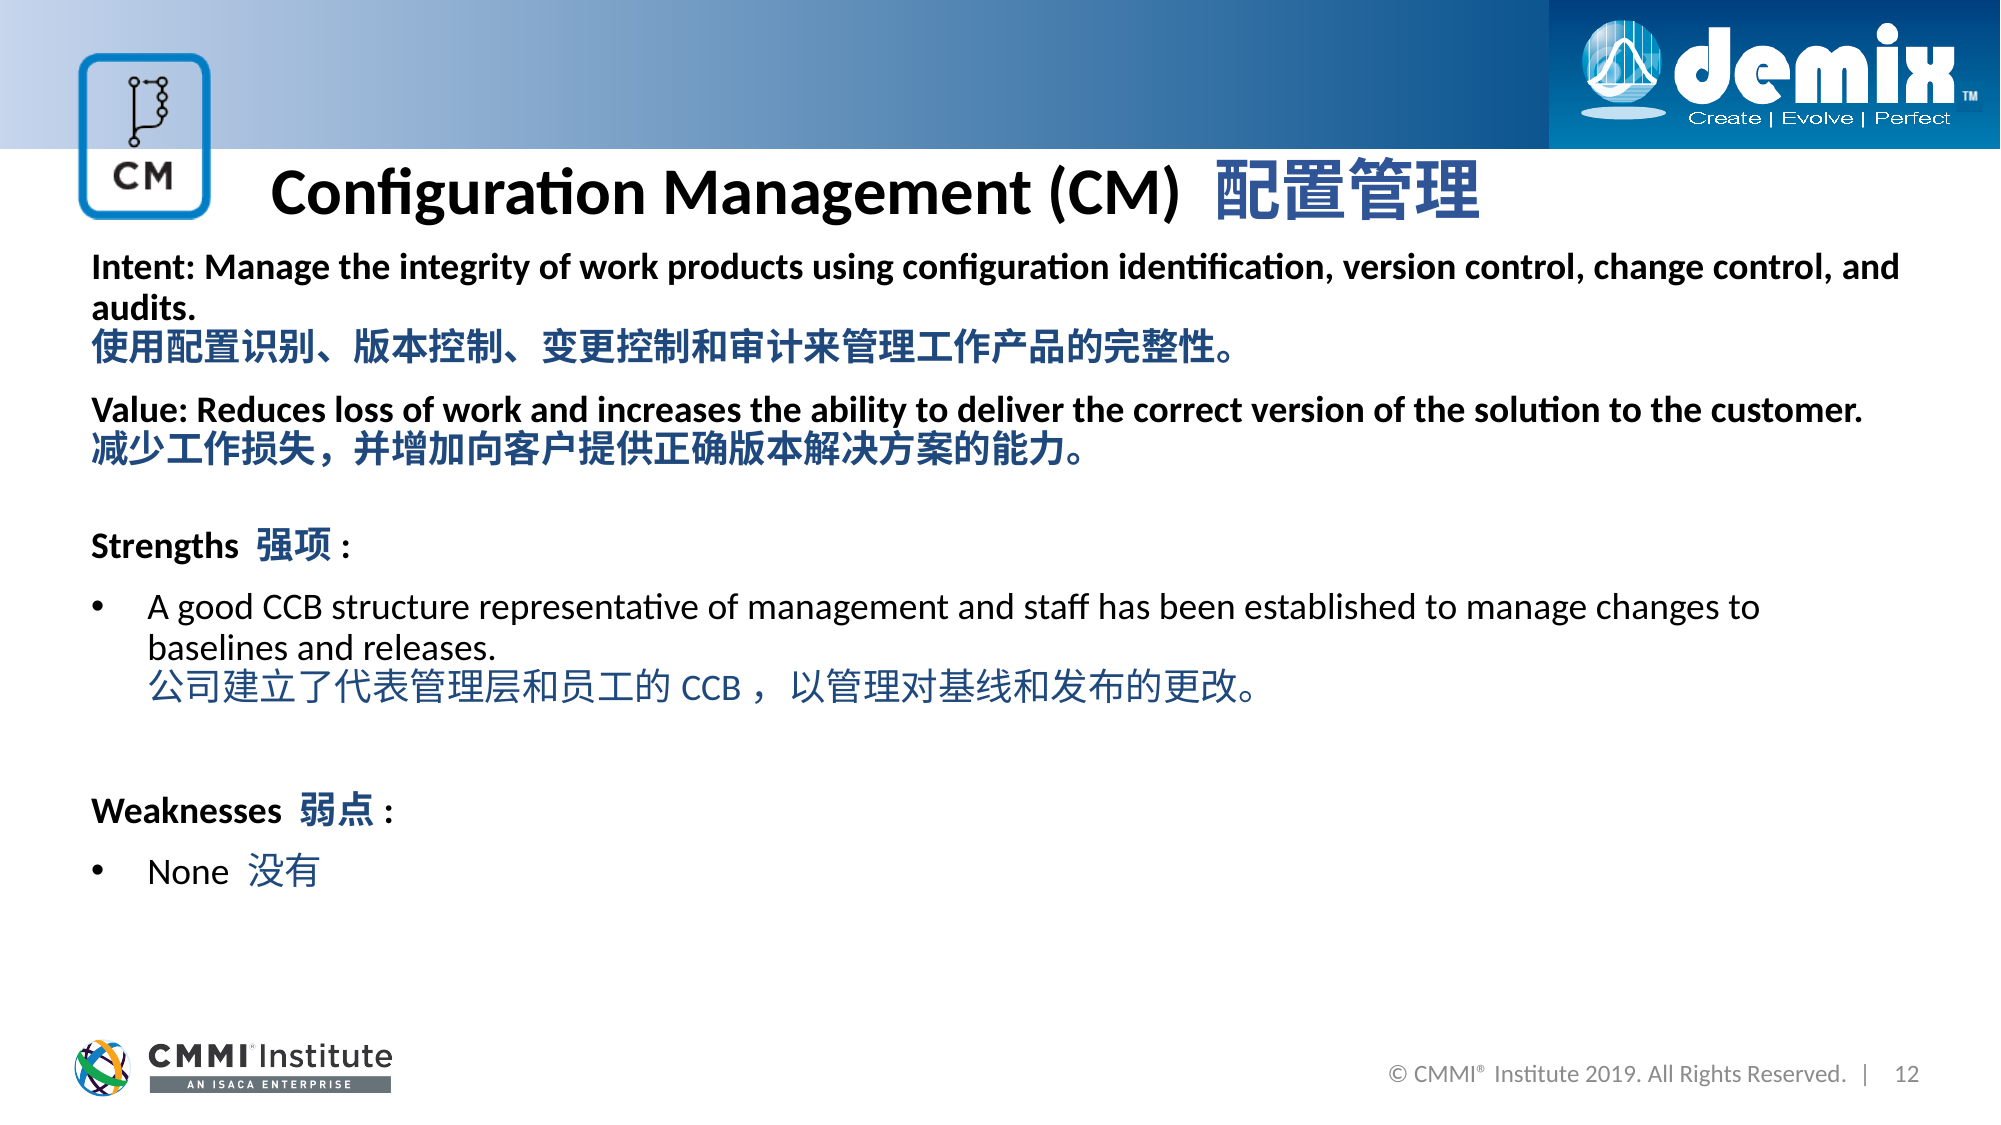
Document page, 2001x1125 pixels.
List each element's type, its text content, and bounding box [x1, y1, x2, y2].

title Configuration Management (CM) 配置管理 [255, 148, 1900, 238]
picture [76, 53, 213, 220]
list Intent: Manage the integrity of work products using configuration identification, version control, change control, and audits. 使用配置识别、版本控制、变更控制和审计来管理工作产品的完整性。 Value: Reduces loss of work and increases the ability to deliver the correct version of the solution to the customer. 减少工作损失，并增加向客户提供正确版本解决方案的能力。 [76, 239, 1925, 498]
picture [41, 993, 439, 1125]
list Strengths 强项: A good CCB structure representative of management and staff has been established to manage changes to baselines and releases. 公司建立了代表管理层和员工的CCB，以管理对基线和发布的更改。 Weaknesses 弱点: None 没有 [76, 518, 1924, 1027]
picture [1549, 0, 2000, 111]
picture [1582, 106, 1665, 119]
